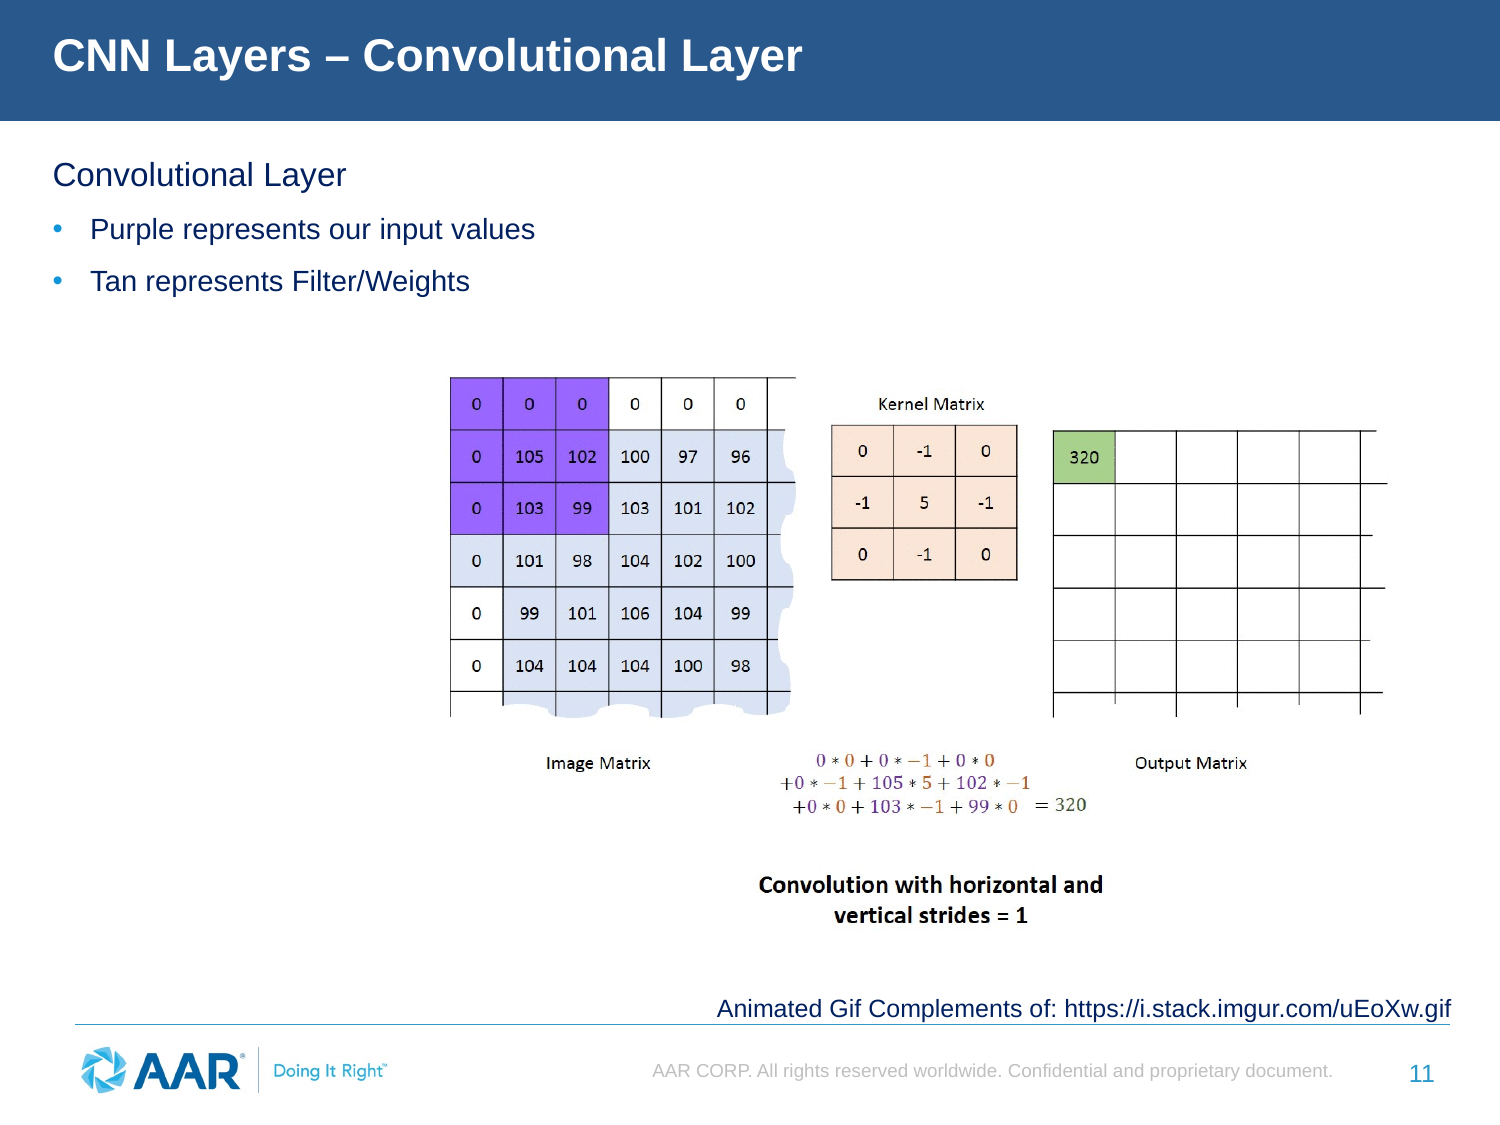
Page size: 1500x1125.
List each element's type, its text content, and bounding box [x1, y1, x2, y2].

picture [65, 1036, 400, 1109]
picture [417, 362, 1450, 944]
slide_number 11 [1353, 1042, 1450, 1103]
text_box Animated Gif Complements of: https://i.stack.imgur.com/uEoXw.gif [702, 985, 1469, 1030]
list Convolutional Layer Purple represents our input values Tan represents Filter/Weights [37, 149, 1332, 864]
text_box CNN Layers – Convolutional Layer [37, 12, 1332, 100]
